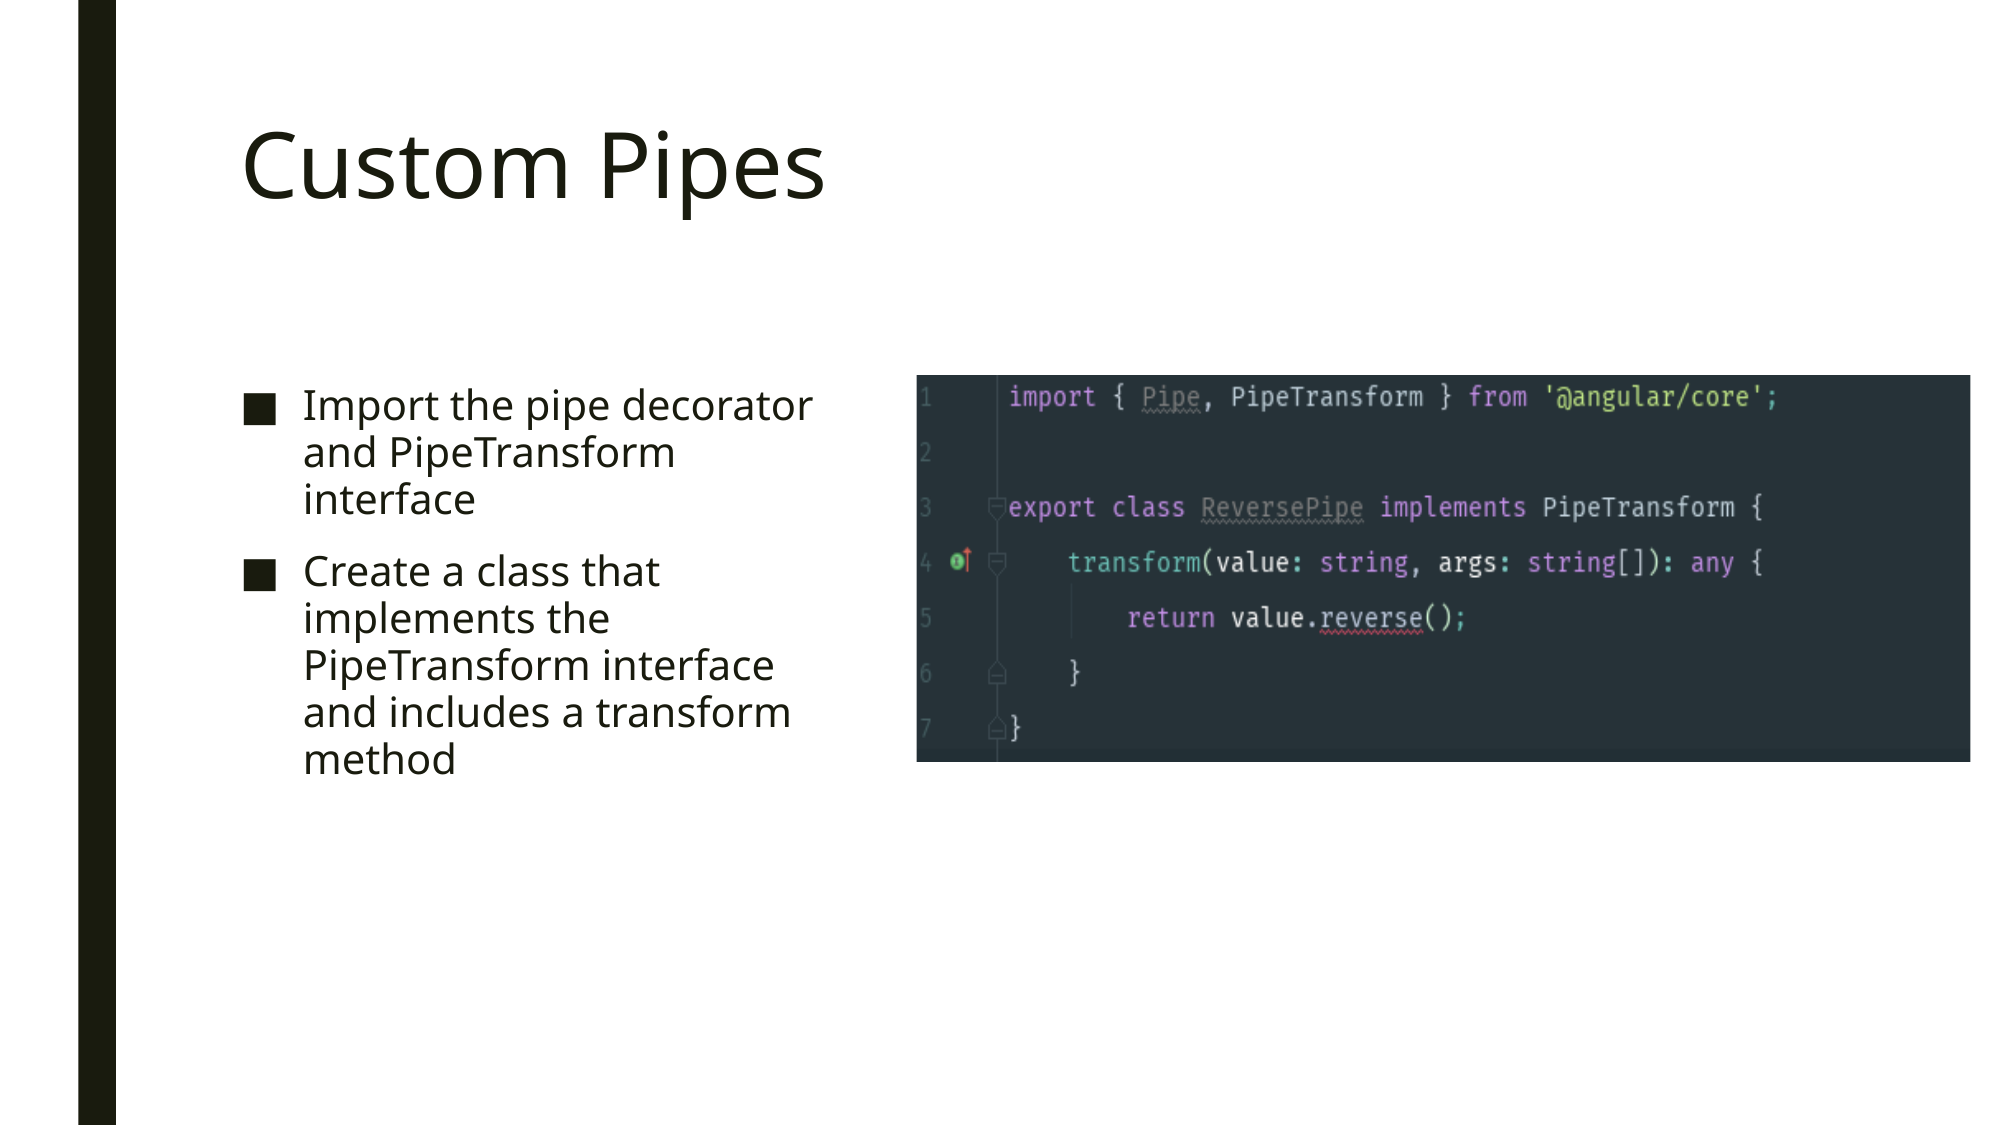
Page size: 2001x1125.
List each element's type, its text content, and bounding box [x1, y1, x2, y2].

list Import the pipe decorator and PipeTransform interface Create a class that implements the PipeTransform interface and includes a transform method [225, 375, 849, 1023]
title Custom Pipes [225, 112, 1800, 357]
picture [916, 374, 1971, 762]
